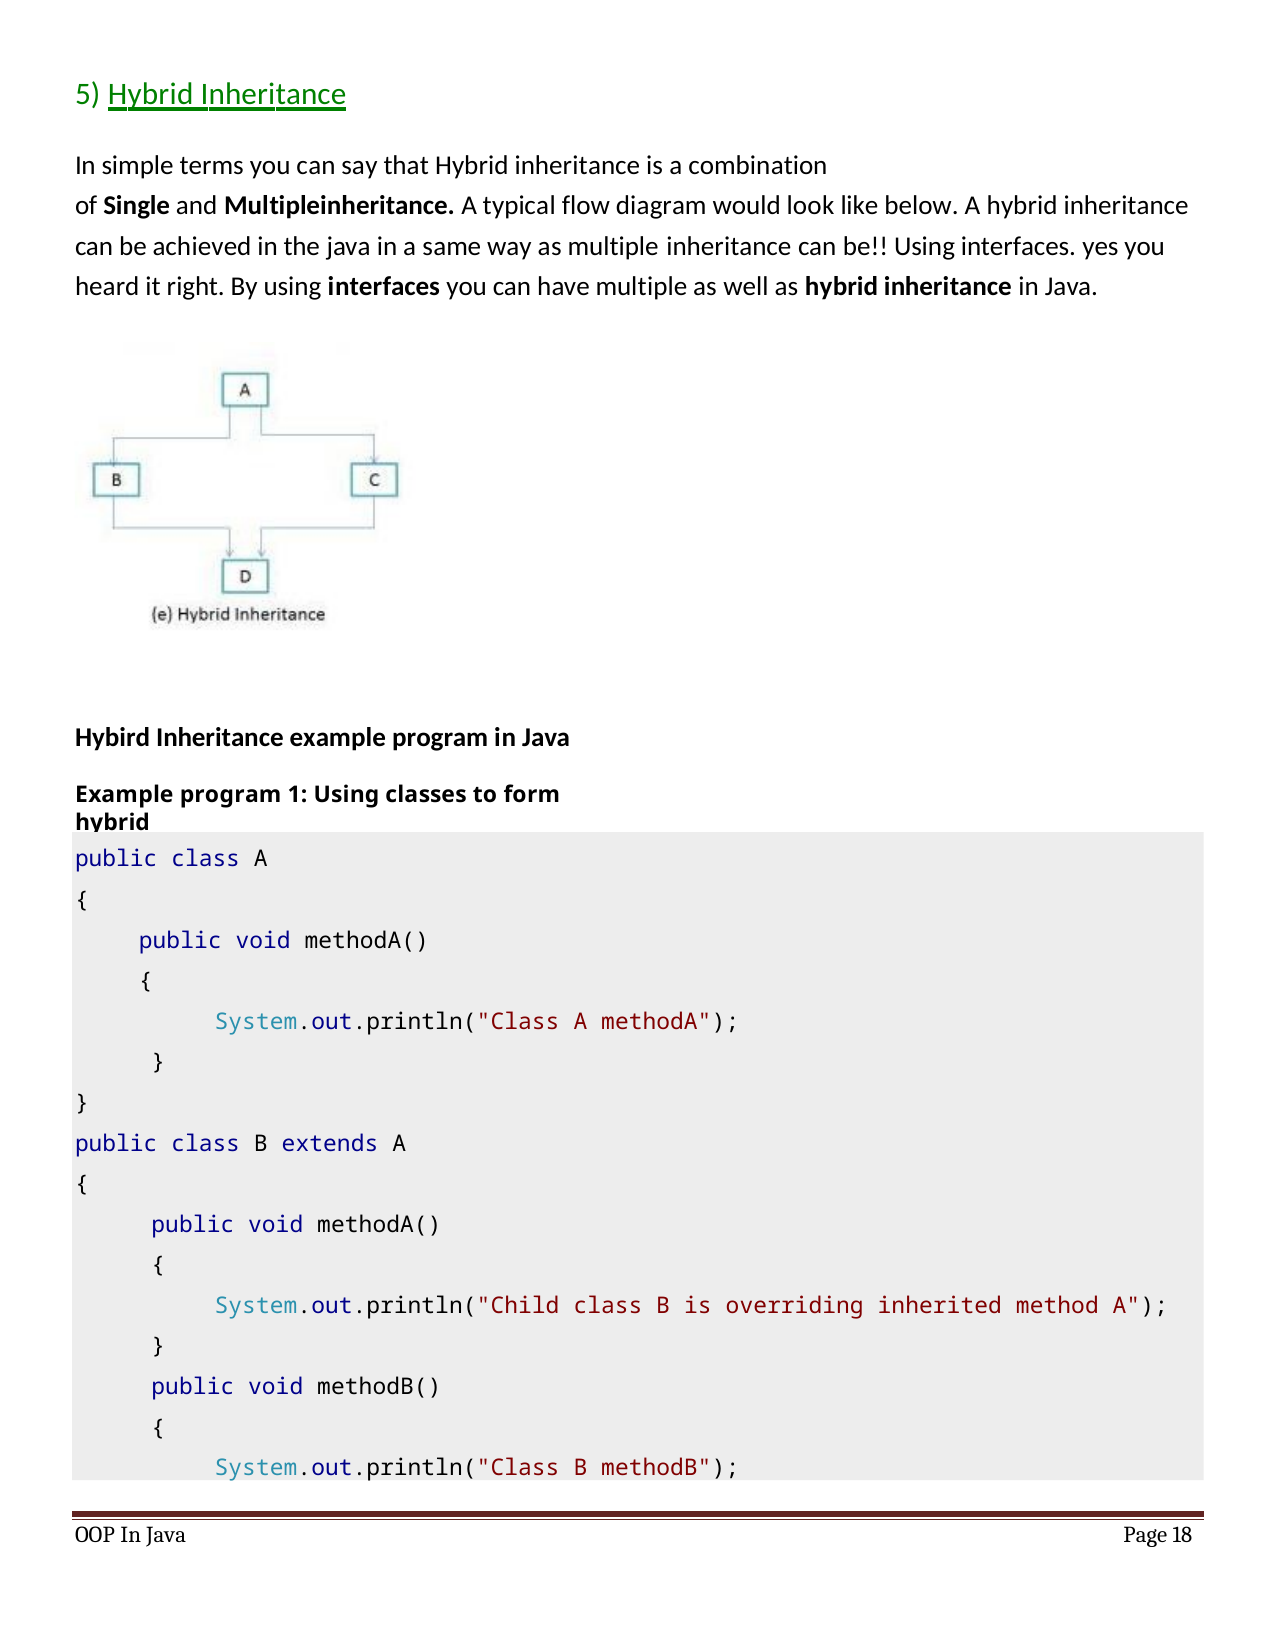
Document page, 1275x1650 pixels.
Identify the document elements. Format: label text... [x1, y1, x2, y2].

text_box Hybird Inheritance example program in Java Example program 1: Using classes to form hybrid [72, 719, 601, 832]
text_box [74, 342, 524, 696]
slide_number Page 18 [1121, 1521, 1206, 1650]
footer OOP In Java [72, 1521, 192, 1650]
text_box public class A { public void methodA() { System.out.println("Class A methodA"); } } public class B extends A { public void methodA() { System.out.println("Child class B is overriding inherited method A"); } public void methodB() { System.out.println("Class B methodB"); [72, 832, 1204, 1481]
text_box 5) Hybrid Inheritance In simple terms you can say that Hybrid inheritance is a combination of Single and Multipleinheritance. A typical flow diagram would look like below. A hybrid inheritance can be achieved in the java in a same way as multiple inheritance can be!! Using interfaces. yes you heard it right. By using interfaces you can have multiple as well as hybrid inheritance in Java. [72, 73, 1189, 302]
